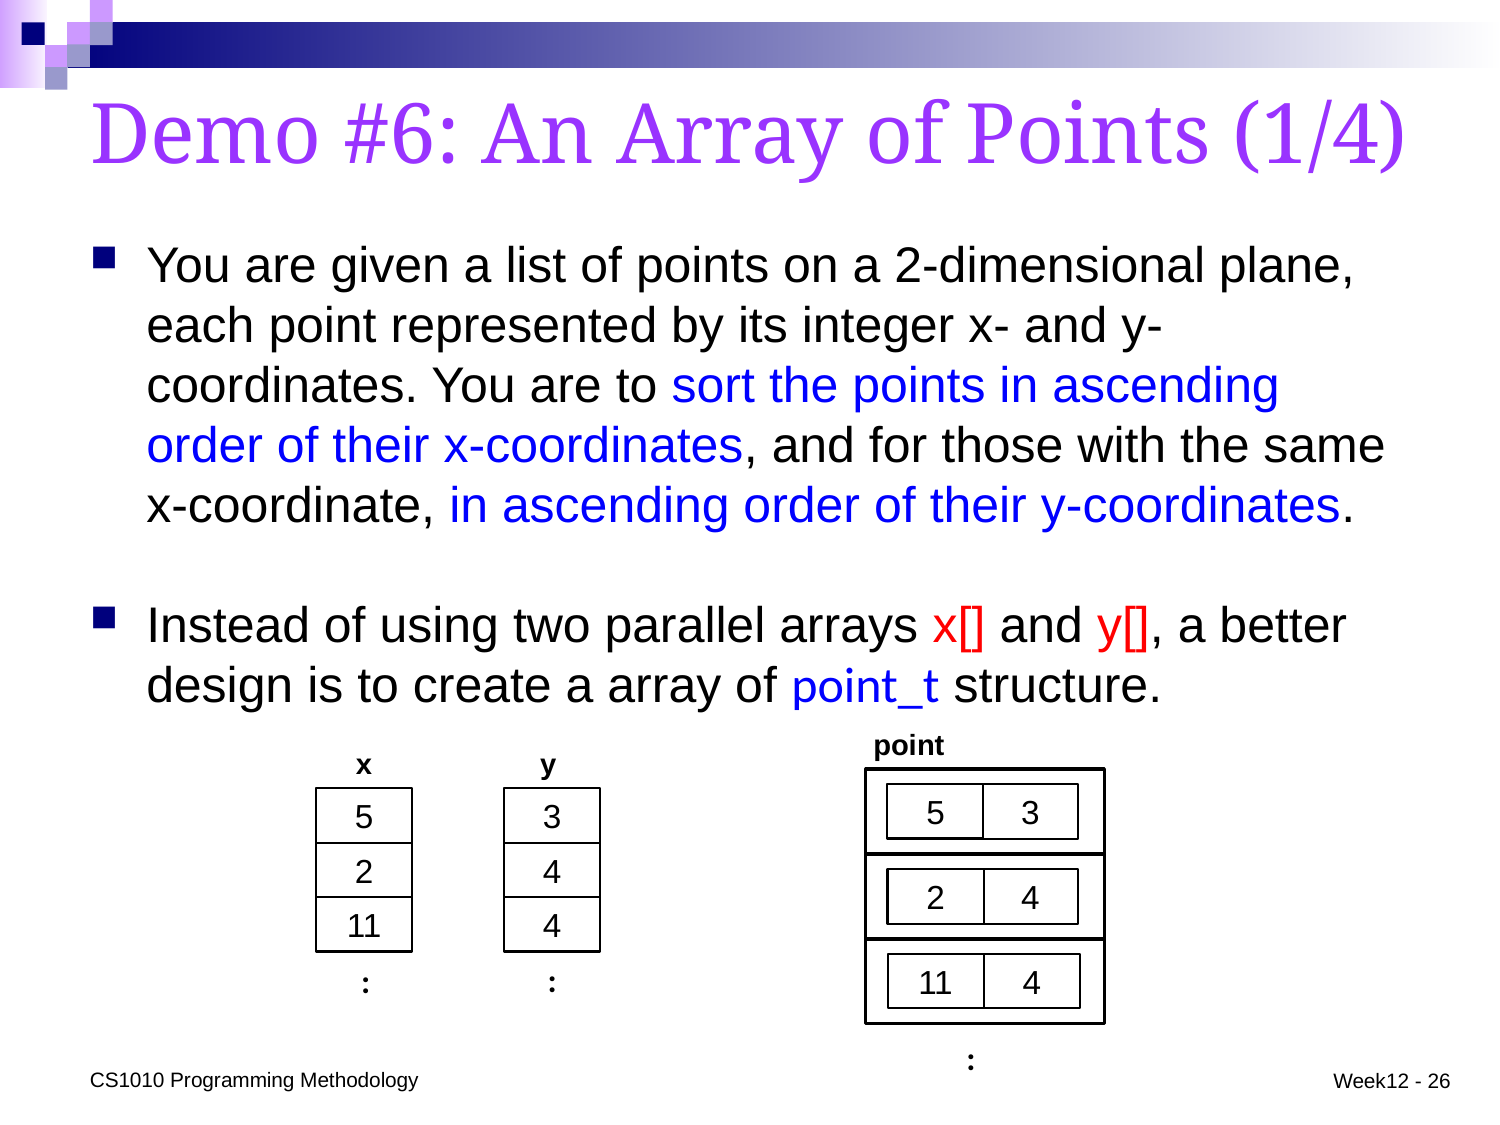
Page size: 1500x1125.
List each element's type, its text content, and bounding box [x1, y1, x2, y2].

footer CS1010 Programming Methodology [75, 1059, 438, 1125]
text_box Week12 - 26 [1247, 1060, 1466, 1100]
title Demo #6: An Array of Points (1/4) [74, 63, 1426, 197]
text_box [858, 718, 1105, 1086]
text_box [315, 738, 601, 1010]
list You are given a list of points on a 2-dimensional plane, each point represented by its integer x- and y-coordinates. You are to sort the points in ascending order of their x-coordinates, and for those with the same x-coordinate, in ascending order of their y-coordinates. Instead of using two parallel arrays x[] and y[], a better design is to create a array of point_t structure. [74, 224, 1426, 878]
